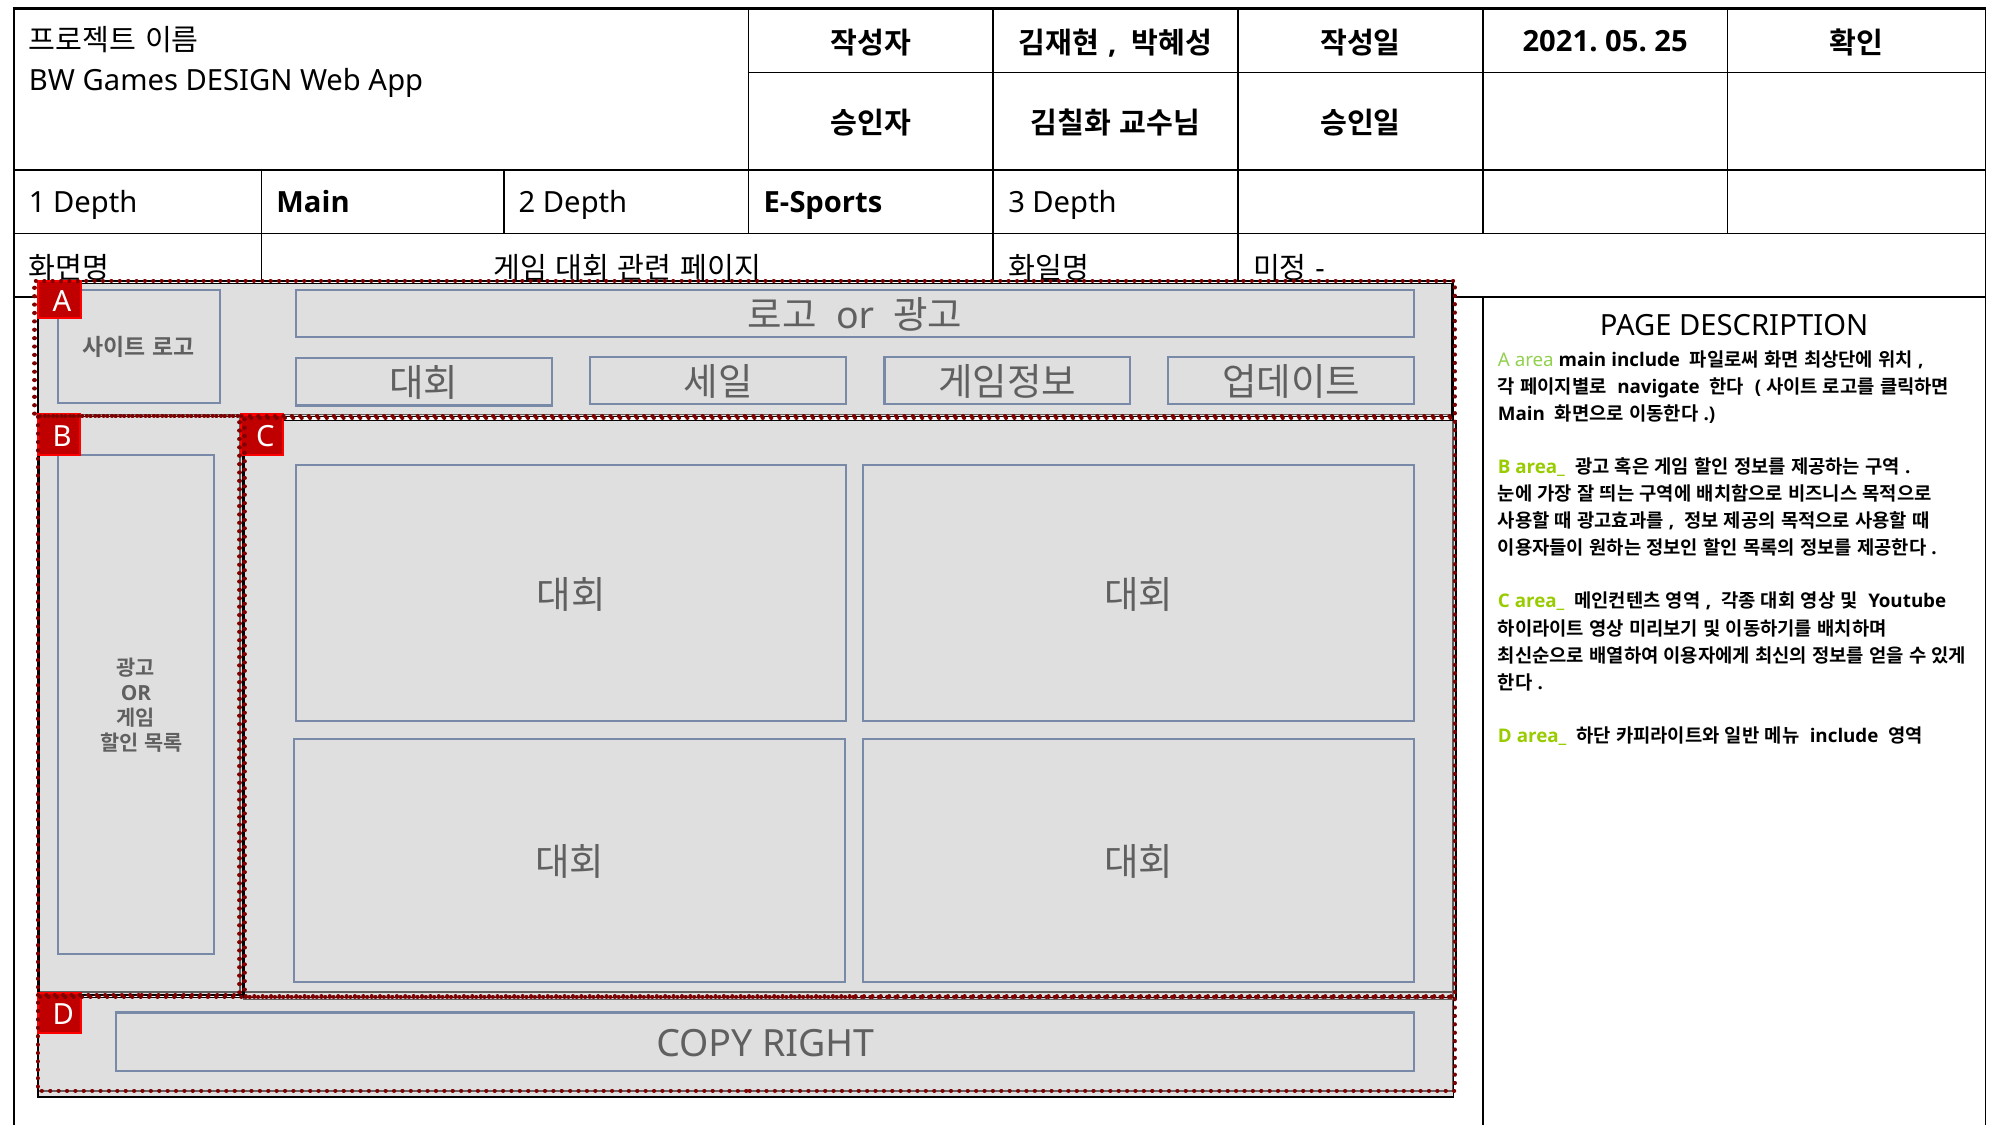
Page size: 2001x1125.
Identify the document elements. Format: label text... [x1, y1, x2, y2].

table_cell [15, 298, 1482, 1125]
table_cell 화일명 [994, 234, 1237, 280]
table_cell 게임 대회 관련 페이지 [262, 234, 992, 280]
table_cell [1728, 73, 1985, 169]
text_box [37, 415, 240, 996]
table_header 작성일 [1239, 10, 1482, 72]
table_cell [1484, 73, 1727, 169]
table_cell E-Sports [749, 171, 992, 233]
table_header 확인 [1728, 10, 1985, 72]
table_cell 미정- [1239, 234, 1985, 296]
table_cell [1728, 171, 1985, 233]
table_cell 2 Depth [505, 171, 748, 233]
table_cell 승인자 [749, 73, 992, 169]
text_box C [240, 417, 244, 456]
table_cell 화면명 [15, 234, 261, 296]
table_cell 3 Depth [994, 171, 1237, 233]
text_box [37, 996, 1455, 1091]
table_cell 승인일 [1239, 73, 1482, 169]
table_header 2021. 05. 25 [1484, 10, 1727, 72]
table_cell Main [262, 171, 503, 233]
text_box [34, 280, 1455, 417]
table_cell [1484, 171, 1727, 233]
table_cell PAGE DESCRIPTION A area main include 파일로써 화면 최상단에 위치, 각 페이지별로 navigate 한다 (사이트 로고를 클릭하면 Main 화면으로 이동한다.) B area_ 광고 혹은 게임 할인 정보를 제공하는 구역. 눈에 가장 잘 띄는 구역에 배치함으로 비즈니스 목적으로 사용할 때 광고효과를, 정보 제공의 목적으로 사용할 때 이용자들이 원하는 정보인 할인 목록의 정보를 제공한다. C area_ 메인컨텐츠 영역, 각종 대회 영상 및 Youtube 하이라이트 영상 미리보기 및 이동하기를 배치하며 최신순으로 배열하여 이용자에게 최신의 정보를 얻을 수 있게 한다. D area_ 하단 카피라이트와 일반 메뉴 include 영역 [1484, 298, 1985, 1125]
text_box [244, 417, 1455, 996]
table_cell 1 Depth [15, 171, 261, 233]
table_header 김재현, 박혜성 [994, 10, 1237, 72]
text_box [37, 1091, 1454, 1098]
table_header 프로젝트 이름 BW Games DESIGN Web App [15, 10, 748, 169]
table_cell 김칠화 교수님 [994, 73, 1237, 169]
table_cell [1239, 171, 1482, 233]
table_header 작성자 [749, 10, 992, 72]
